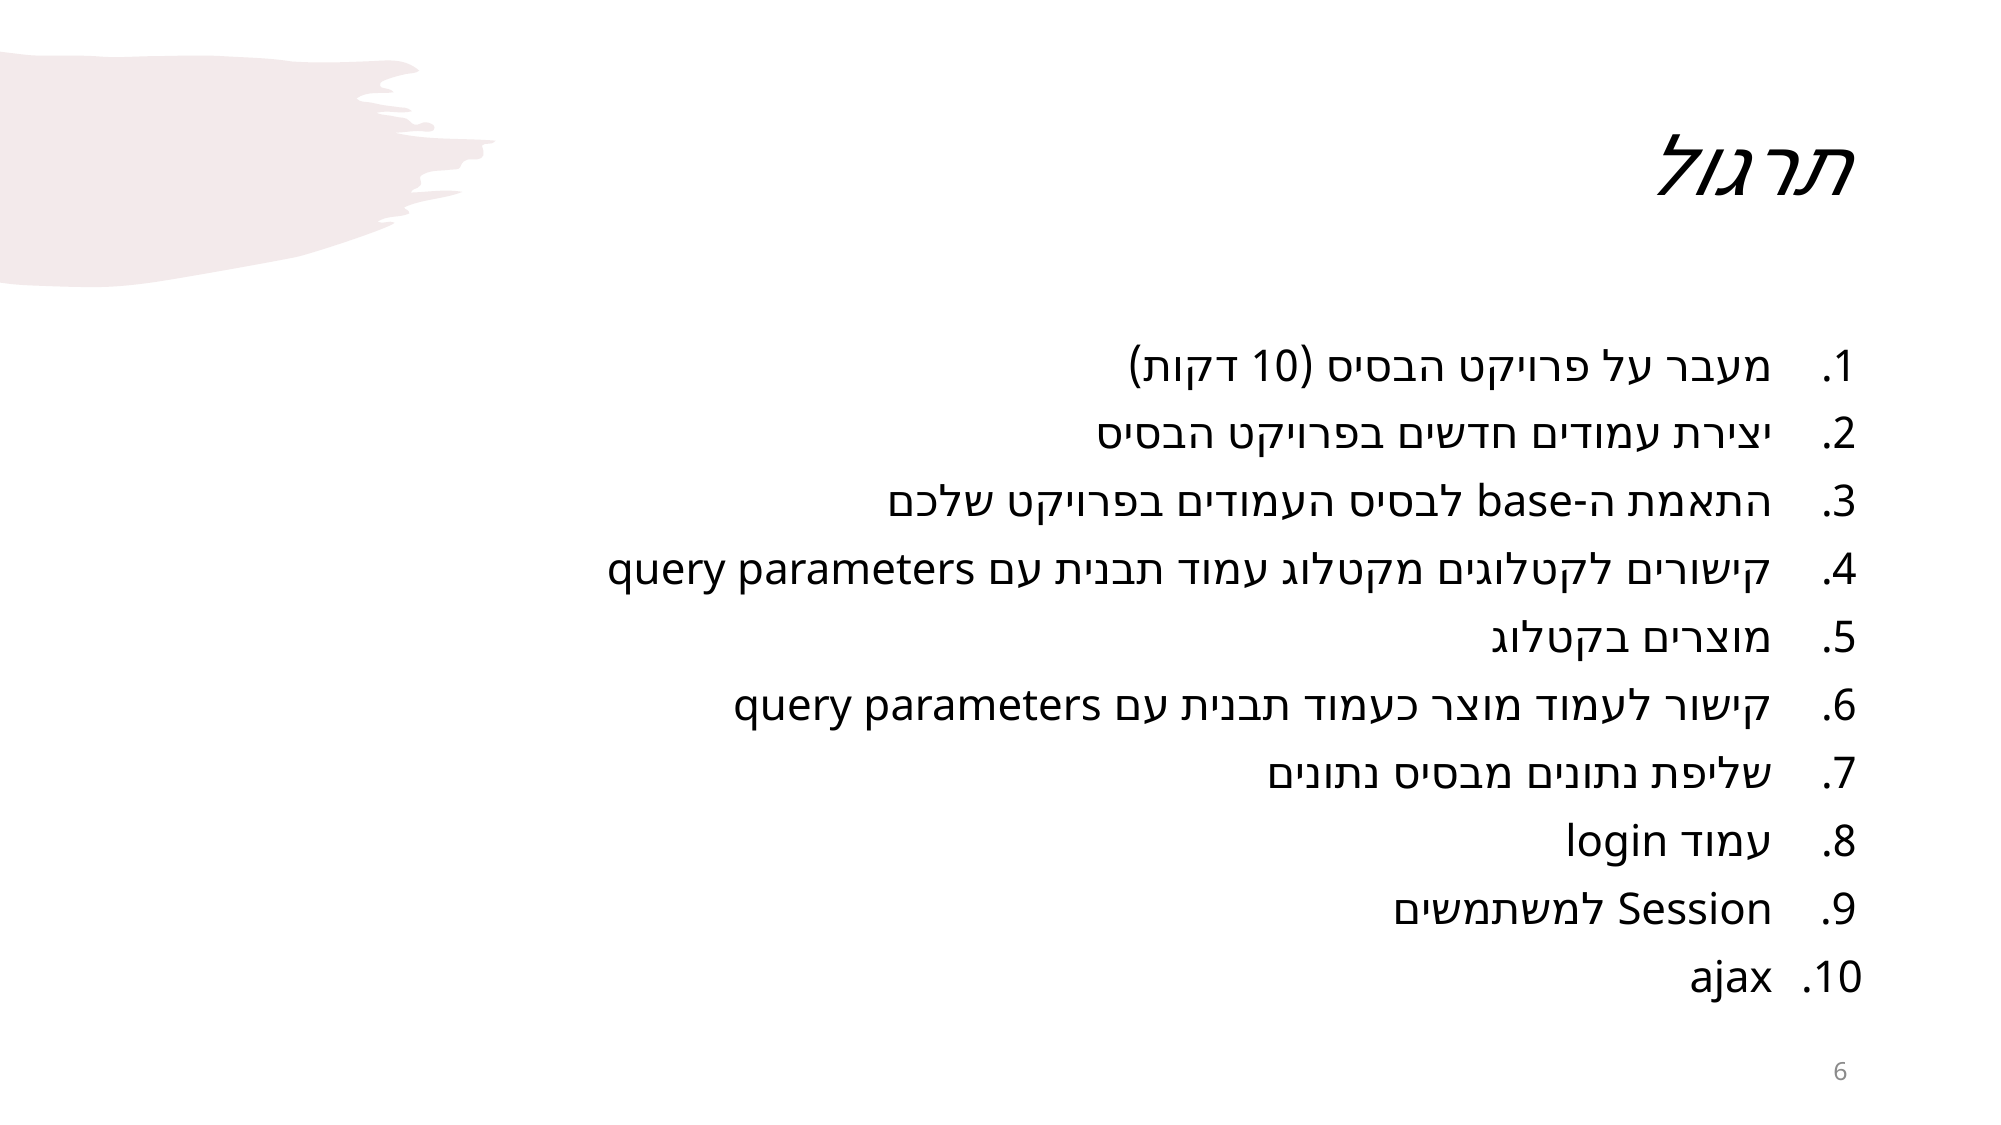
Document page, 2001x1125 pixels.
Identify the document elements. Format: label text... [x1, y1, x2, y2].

slide_number 6 [1412, 1042, 1863, 1103]
list מעבר על פרויקט הבסיס (10 דקות) יצירת עמודים חדשים בפרויקט הבסיס התאמת ה-base לבסיס העמודים בפרויקט שלכם קישורים לקטלוגים מקטלוג עמוד תבנית עם query parameters מוצרים בקטלוג קישור לעמוד מוצר כעמוד תבנית עם query parameters שליפת נתונים מבסיס נתונים עמוד login Session למשתמשים ajax [137, 329, 1863, 1013]
title תרגול [137, 59, 1863, 278]
